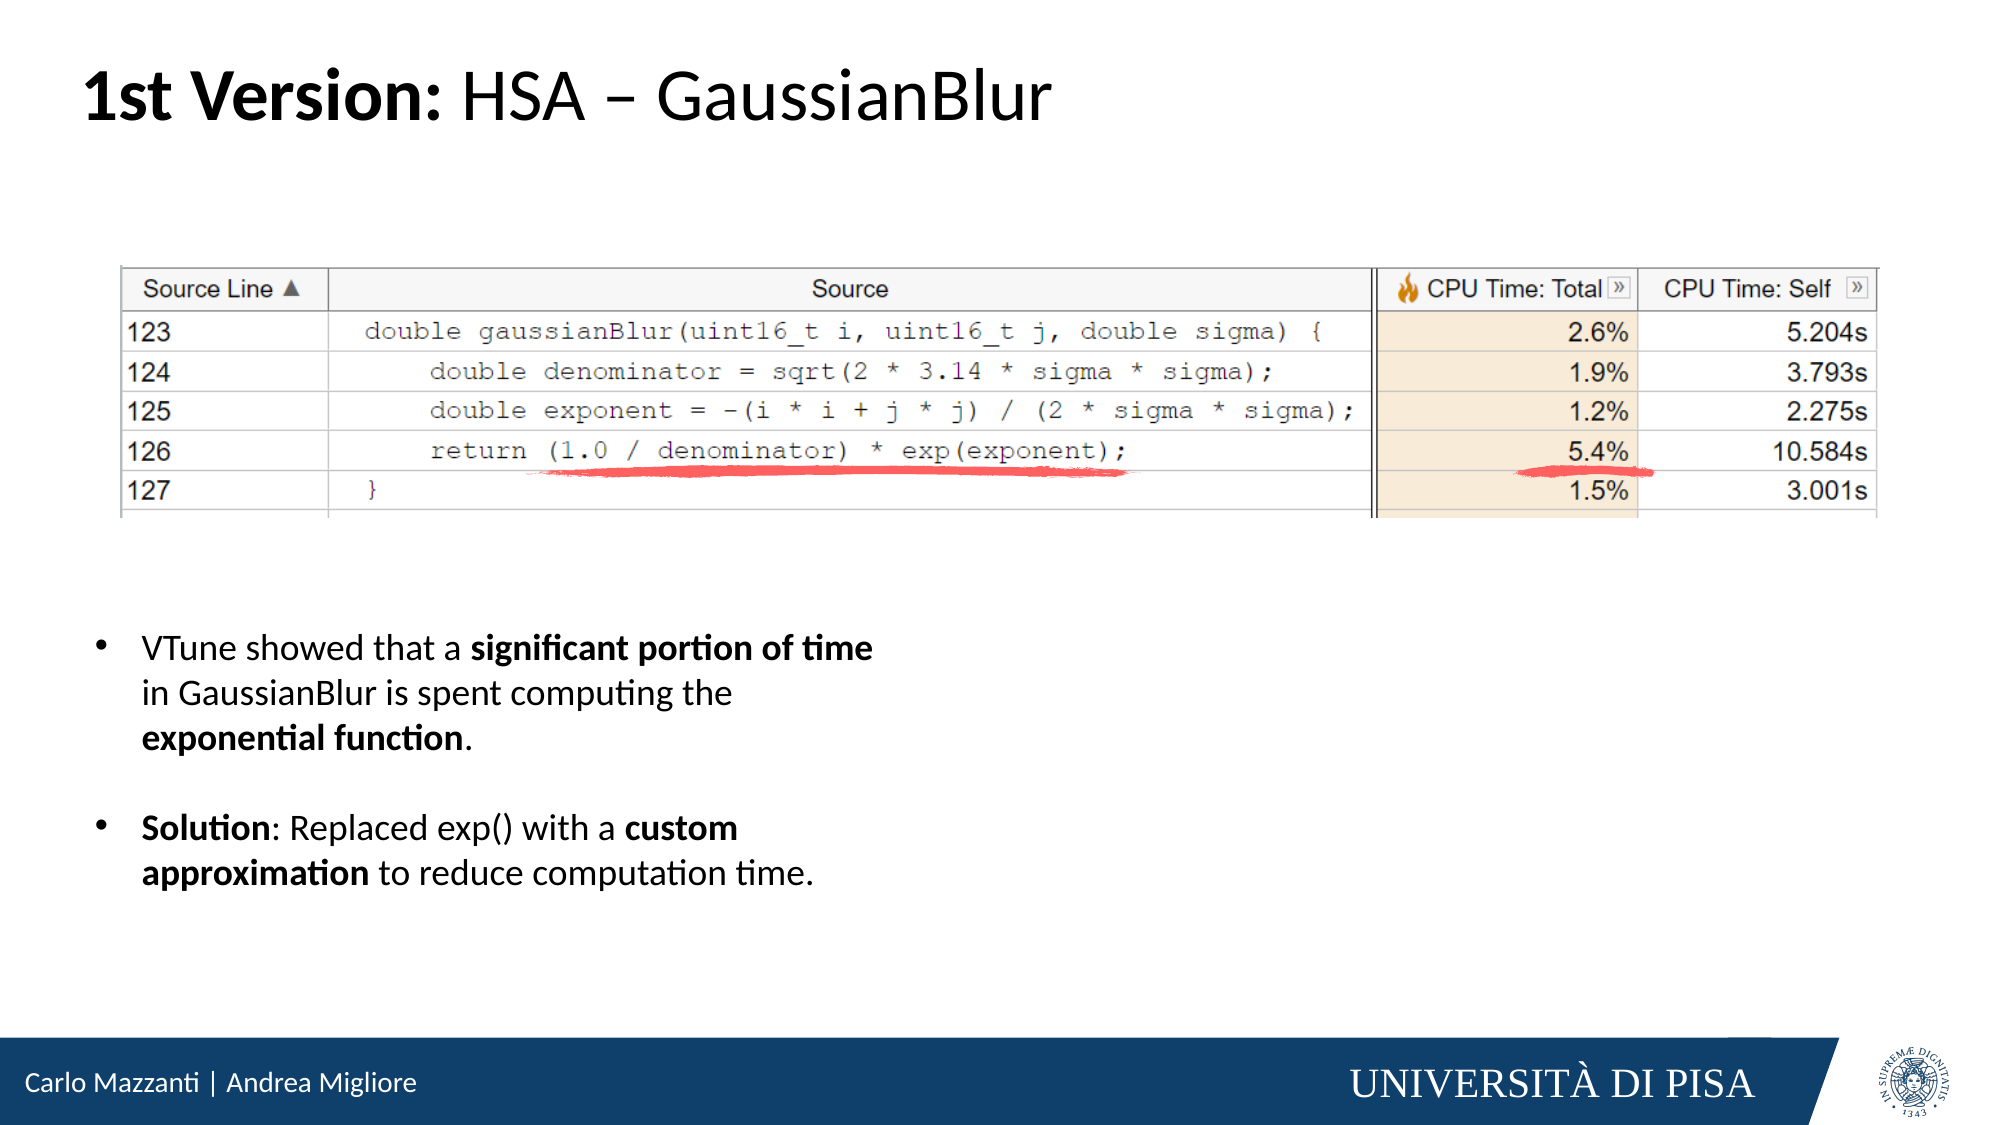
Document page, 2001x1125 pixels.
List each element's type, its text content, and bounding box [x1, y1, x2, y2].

text_box Università di Pisa [0, 1037, 1772, 1125]
text_box VTune showed that a significant portion of time in GaussianBlur is spent computing the exponential function. Solution: Replaced exp() with a custom approximation to reduce computation time. [80, 615, 911, 900]
text_box [1727, 1036, 1841, 1125]
text_box 1st Version: HSA – GaussianBlur [66, 37, 1070, 143]
text_box Carlo Mazzanti | Andrea Migliore [10, 1056, 1309, 1106]
picture [120, 265, 1880, 518]
picture [1879, 1047, 1949, 1117]
